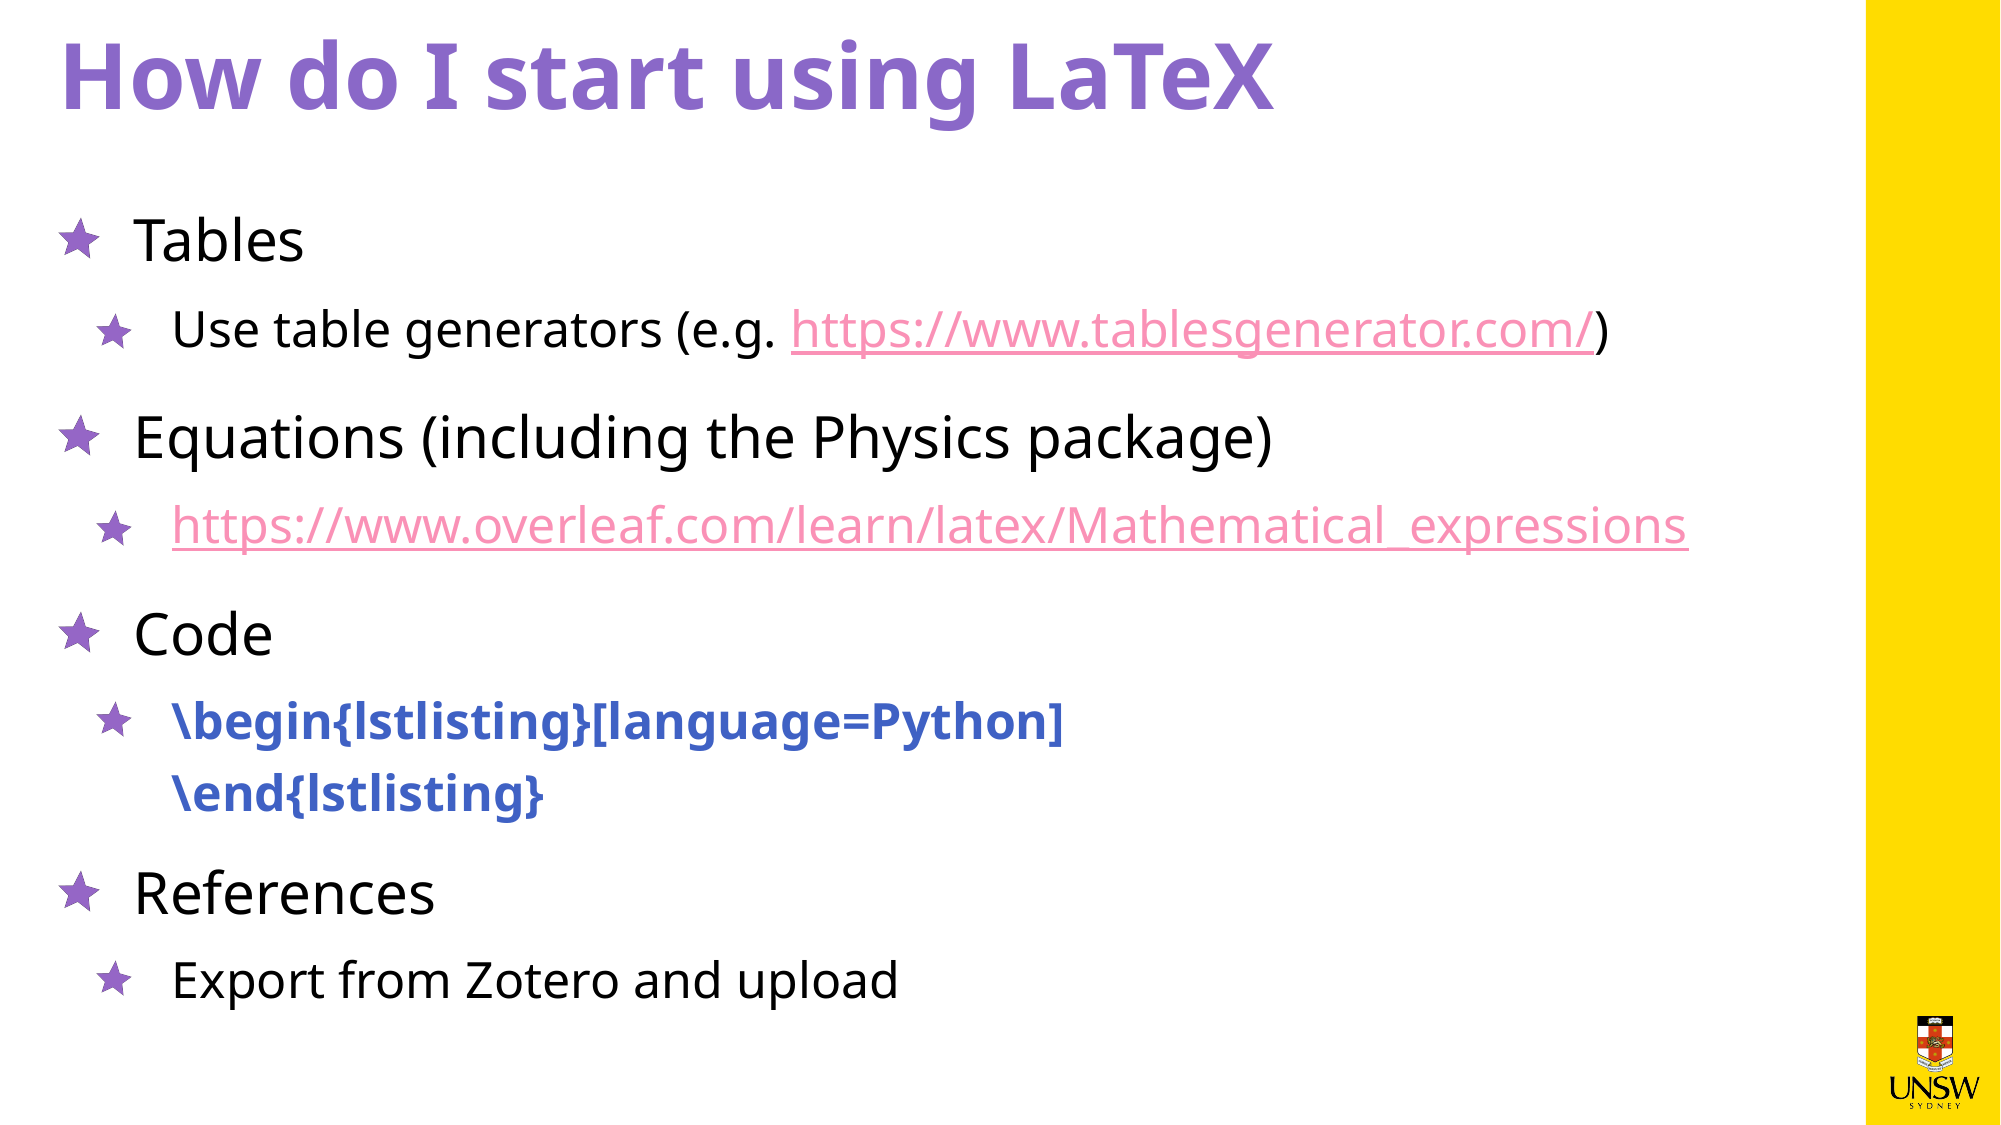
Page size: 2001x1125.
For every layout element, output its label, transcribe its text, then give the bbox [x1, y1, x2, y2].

picture [58, 611, 100, 653]
picture [58, 870, 100, 912]
text_box Tables Use table generators (e.g. https://www.tablesgenerator.com/) Equations (including the Physics package) https://www.overleaf.com/learn/latex/Mathematical_expressions Code \begin{lstlisting}[language=Python] \end{lstlisting} References Export from Zotero and upload [0, 159, 1863, 1125]
picture [96, 313, 132, 349]
picture [58, 217, 100, 259]
picture [58, 414, 100, 456]
picture [96, 701, 132, 737]
picture [96, 960, 132, 996]
picture [1890, 1016, 1980, 1109]
text_box How do I start using LaTeX [0, 0, 1863, 159]
picture [96, 510, 132, 546]
